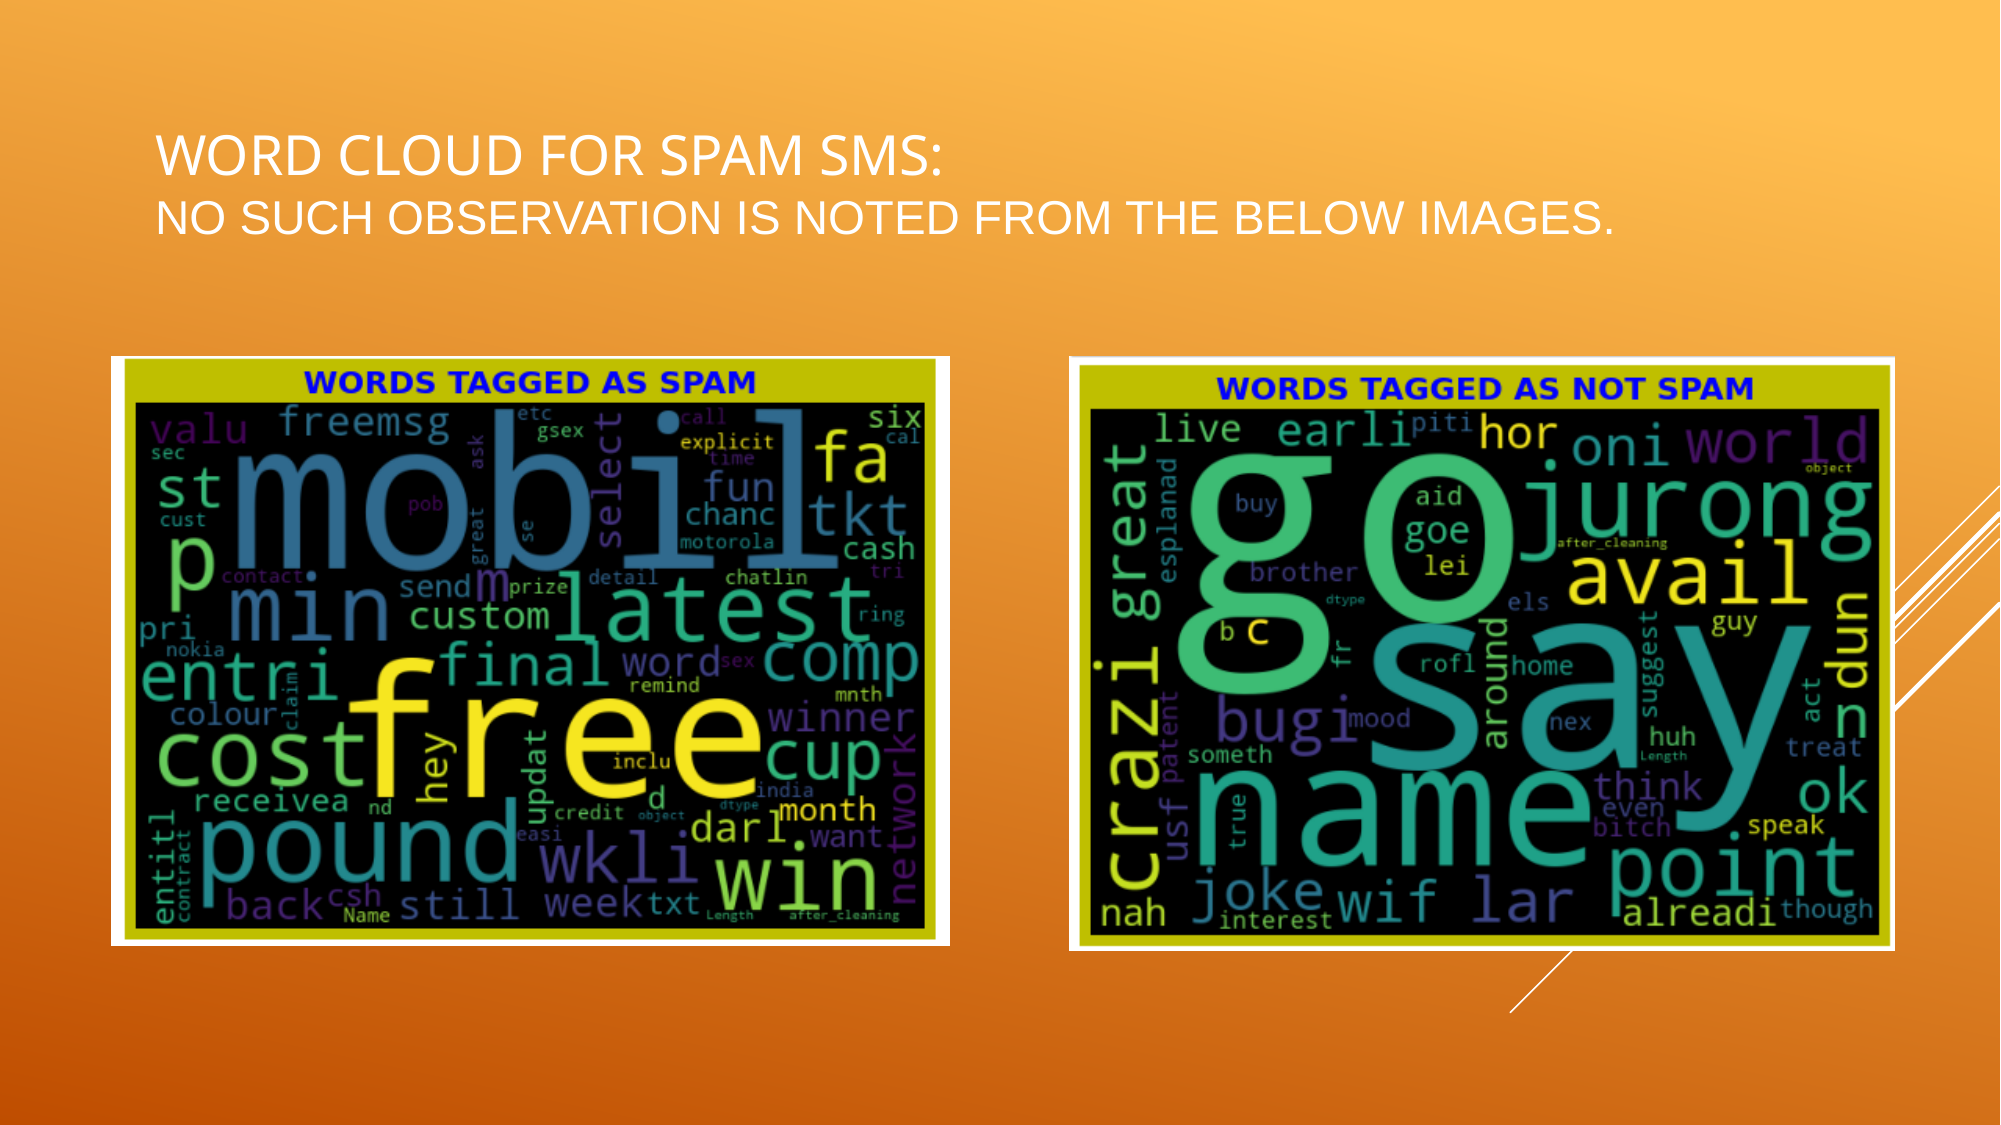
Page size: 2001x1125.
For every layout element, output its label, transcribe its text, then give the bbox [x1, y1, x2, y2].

picture [1068, 356, 1895, 951]
title Word Cloud for Spam sms: No such observation is noted from the below images. [140, 63, 1699, 252]
picture [111, 356, 950, 946]
